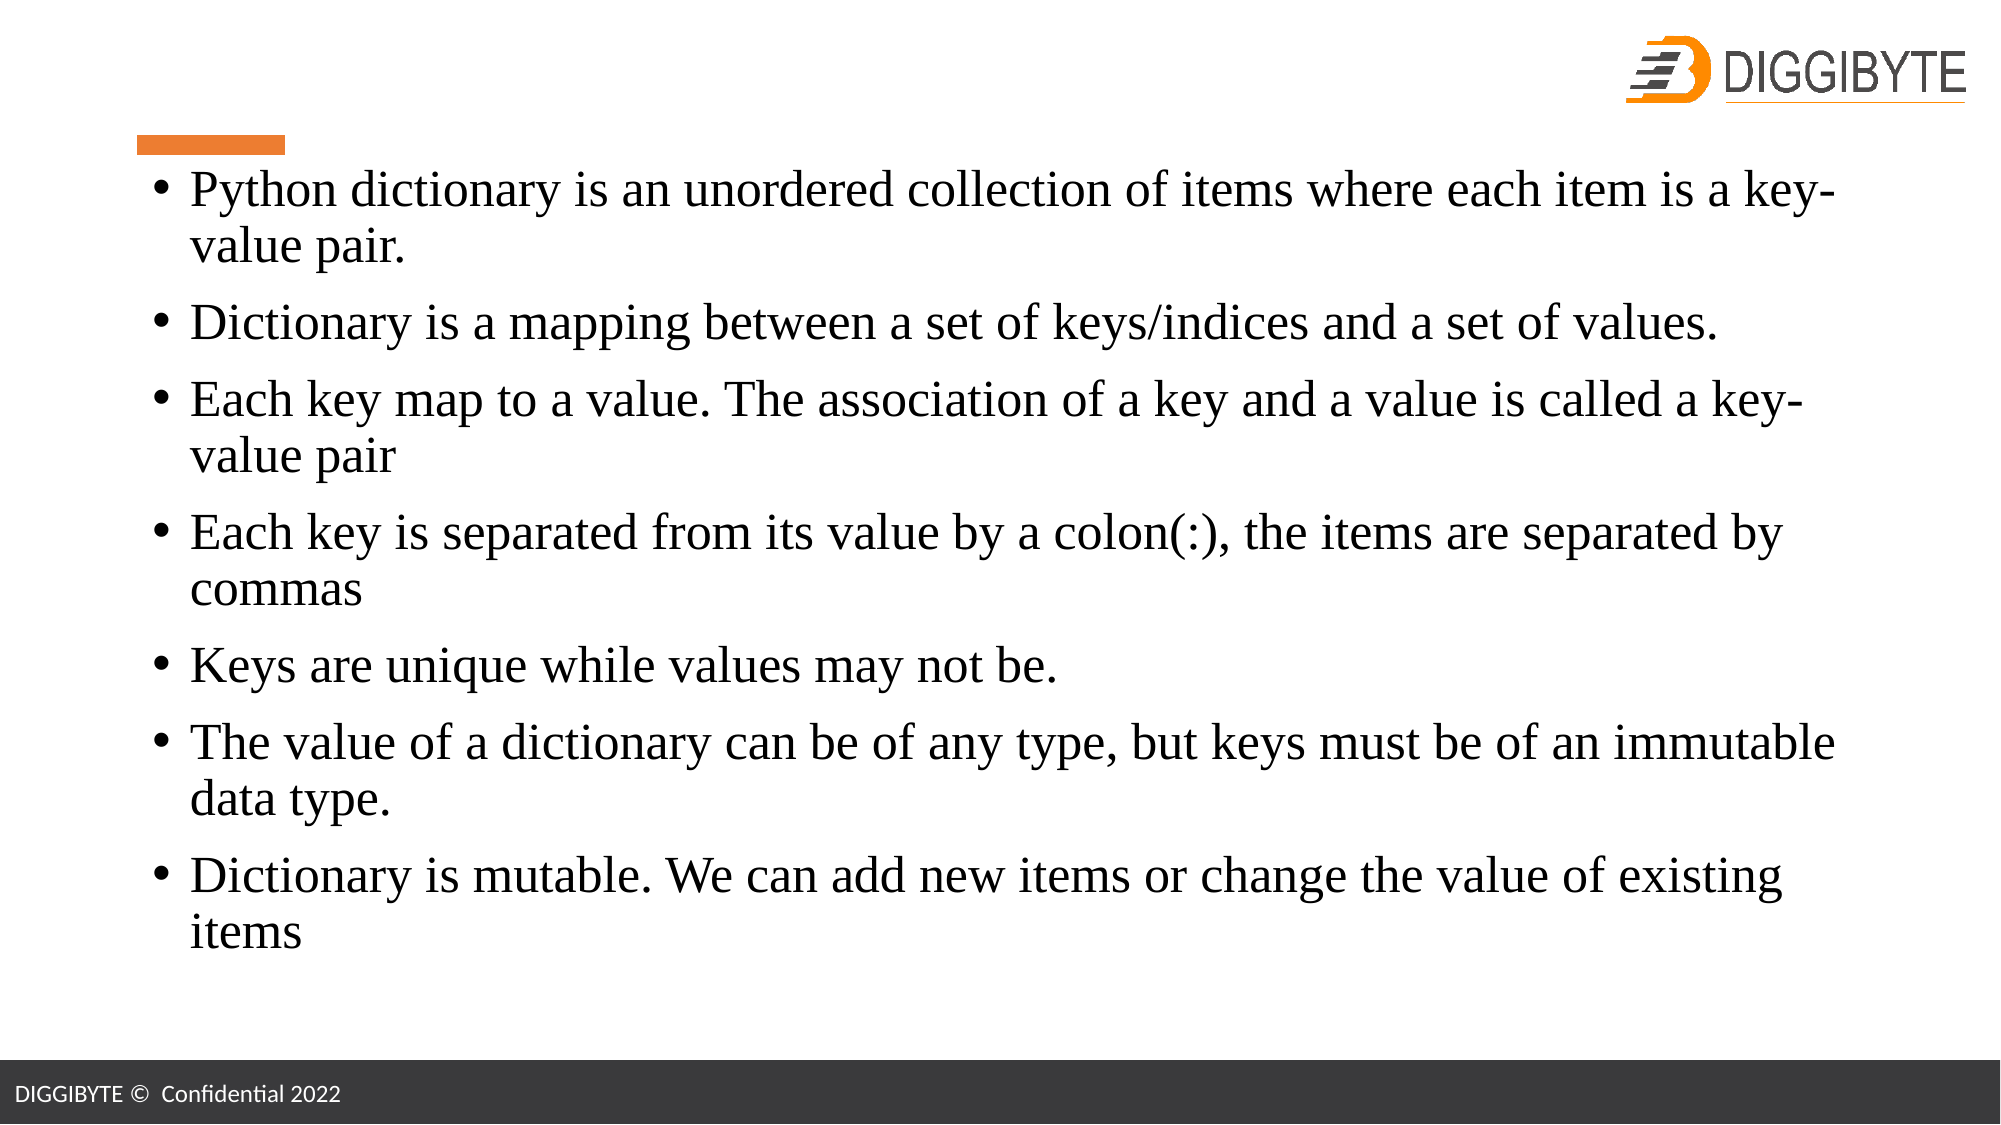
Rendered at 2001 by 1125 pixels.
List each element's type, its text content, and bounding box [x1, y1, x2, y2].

picture [1594, 0, 1986, 180]
list Python dictionary is an unordered collection of items where each item is a key-value pair. Dictionary is a mapping between a set of keys/indices and a set of values. Each key map to a value. The association of a key and a value is called a key- value pair Each key is separated from its value by a colon(:), the items are separated by commas Keys are unique while values may not be. The value of a dictionary can be of any type, but keys must be of an immutable data type. Dictionary is mutable. We can add new items or change the value of existing items [137, 70, 1863, 1012]
